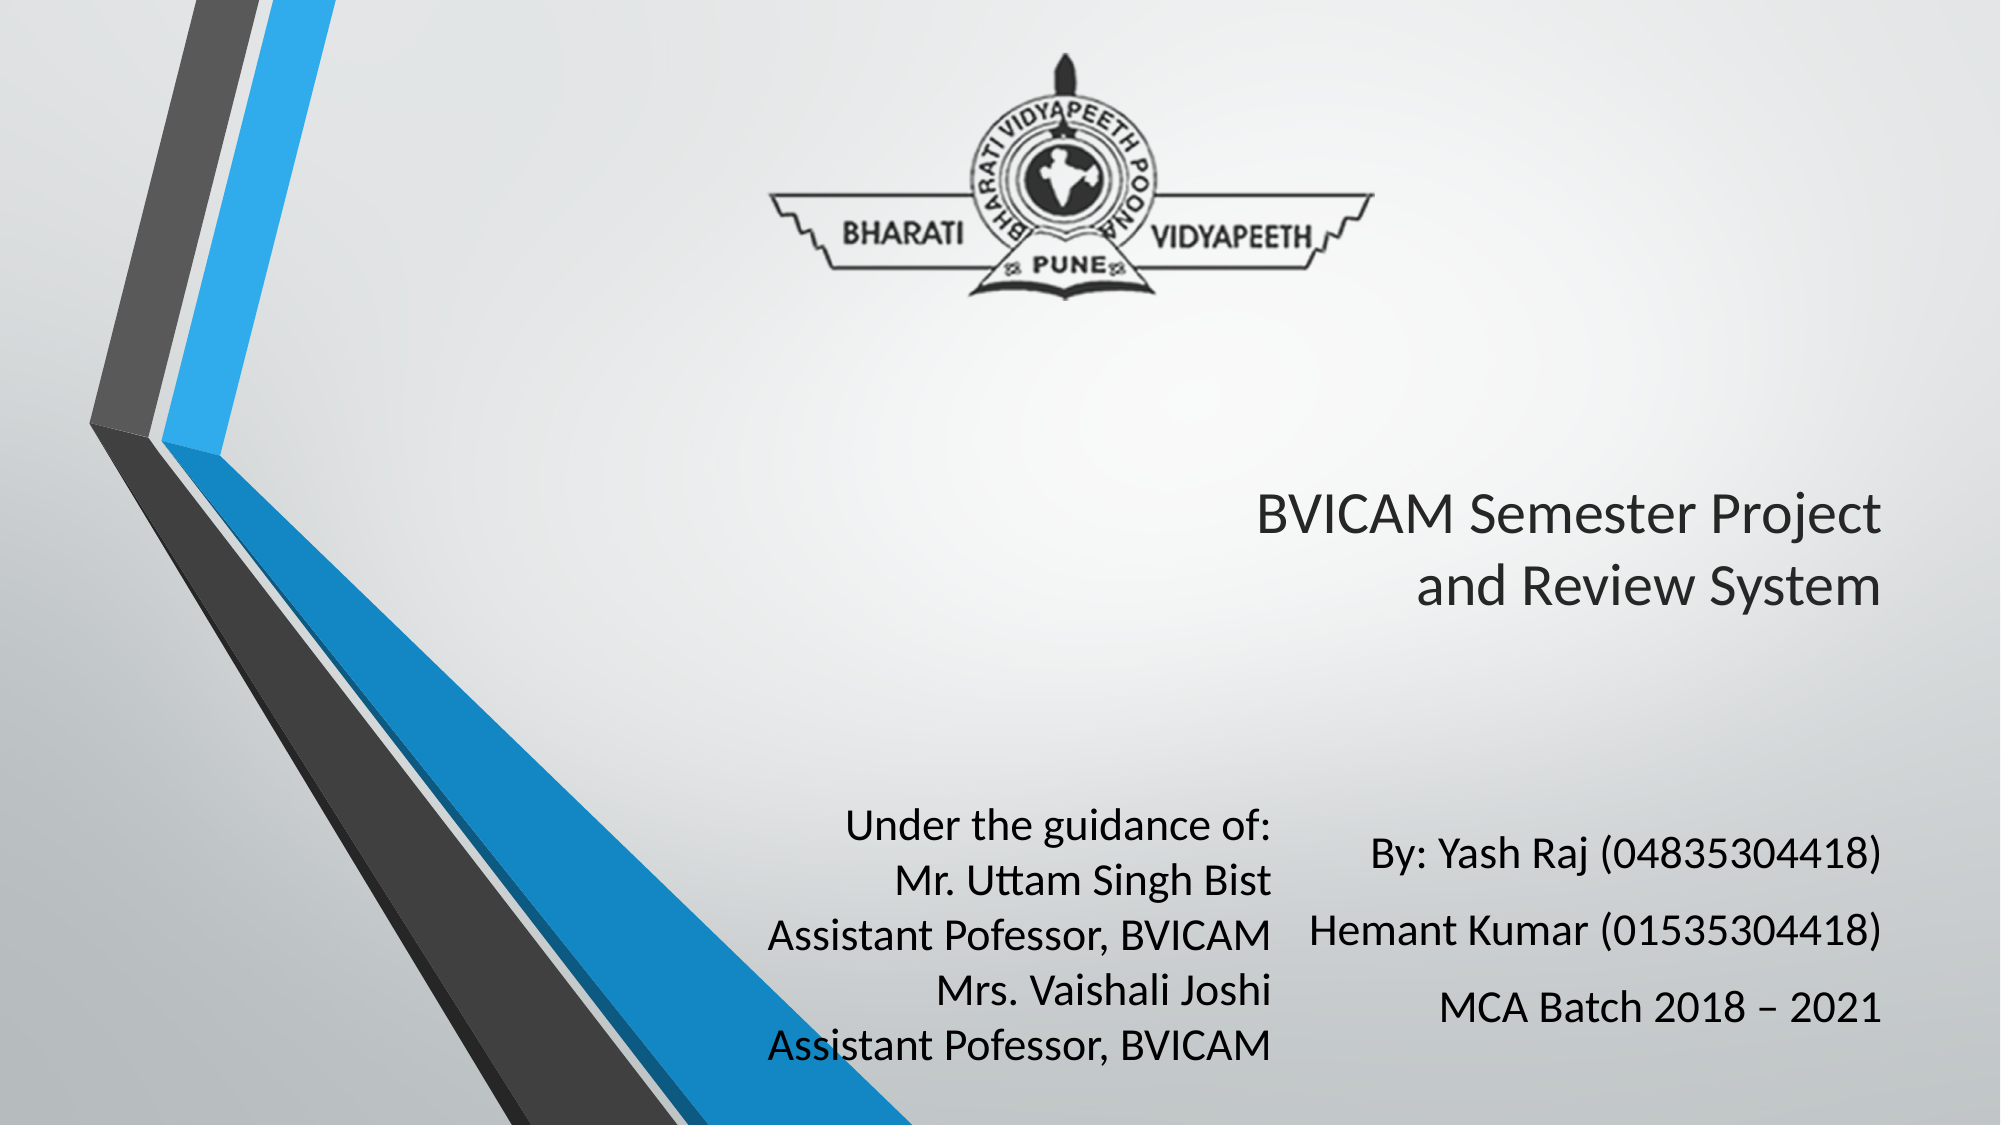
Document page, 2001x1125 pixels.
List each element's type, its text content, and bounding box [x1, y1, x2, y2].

subtitle By: Yash Raj (04835304418) Hemant Kumar (01535304418) MCA Batch 2018 – 2021 [1287, 815, 1898, 1107]
title BVICAM Semester Project and Review System [338, 465, 1898, 626]
text_box Under the guidance of: Mr. Uttam Singh Bist Assistant Pofessor, BVICAM Mrs. Vaishali Joshi Assistant Pofessor, BVICAM [537, 787, 1287, 1125]
picture [737, 0, 1400, 518]
